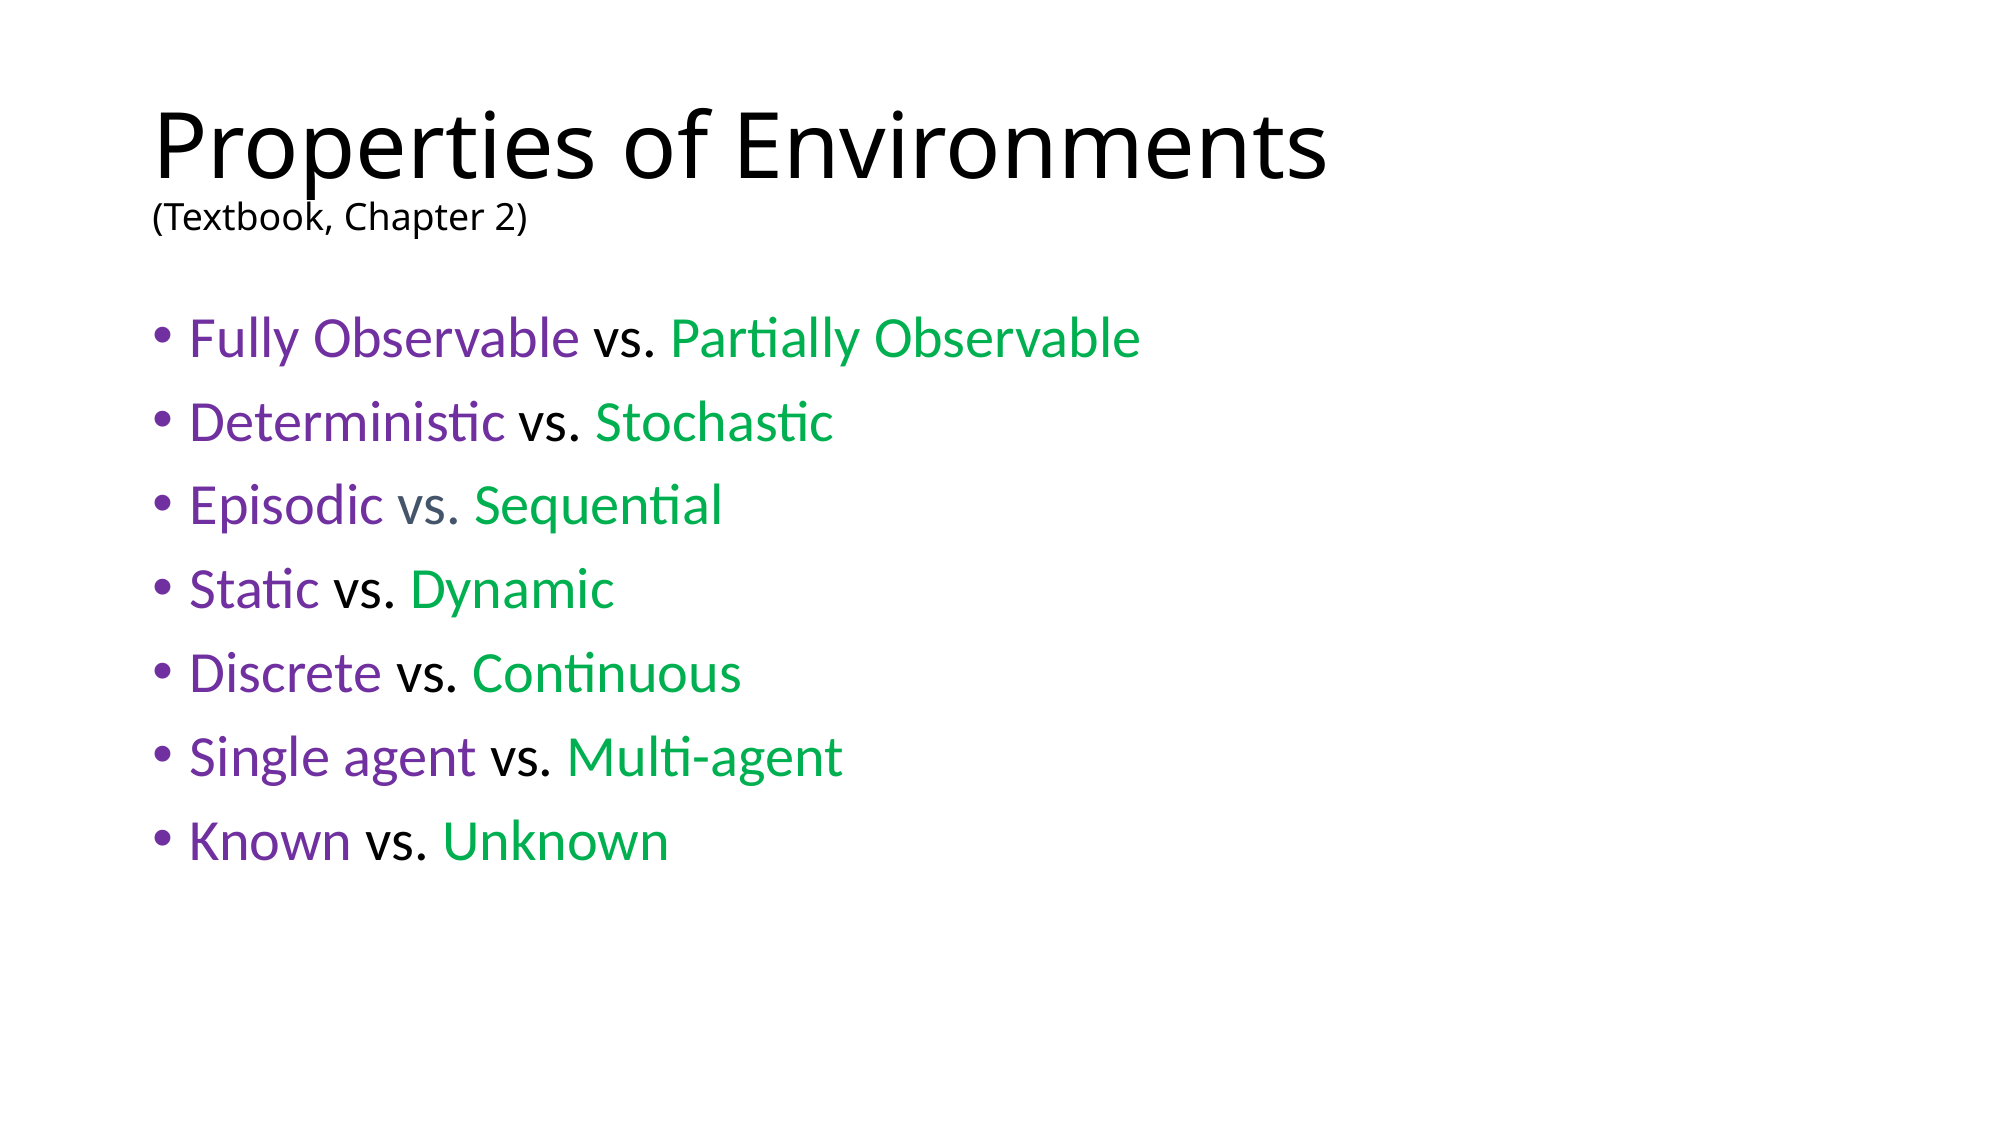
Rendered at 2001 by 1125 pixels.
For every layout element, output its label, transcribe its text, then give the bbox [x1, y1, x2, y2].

list Fully Observable vs. Partially Observable Deterministic vs. Stochastic Episodic vs. Sequential Static vs. Dynamic Discrete vs. Continuous Single agent vs. Multi-agent Known vs. Unknown [137, 299, 1863, 1014]
title Properties of Environments (Textbook, Chapter 2) [137, 59, 1863, 278]
